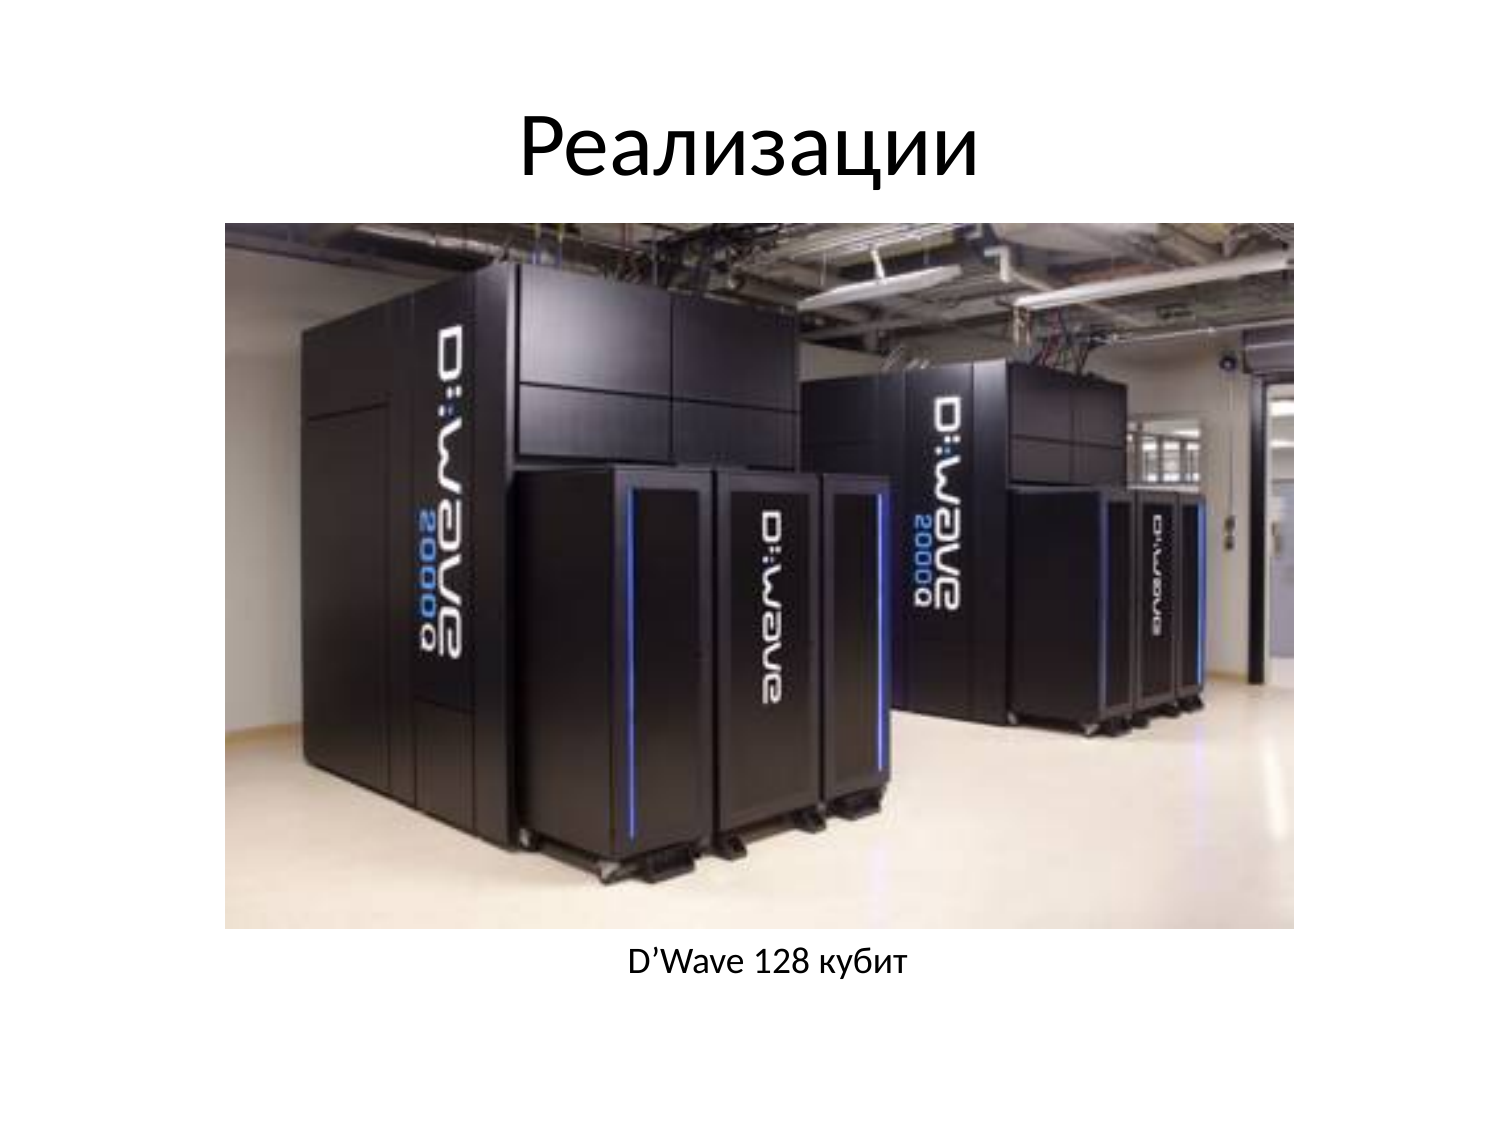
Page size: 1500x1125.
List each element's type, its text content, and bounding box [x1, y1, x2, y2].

picture [224, 223, 1294, 930]
text_box D’Wave 128 кубит [572, 937, 963, 989]
title Реализации [75, 45, 1425, 233]
